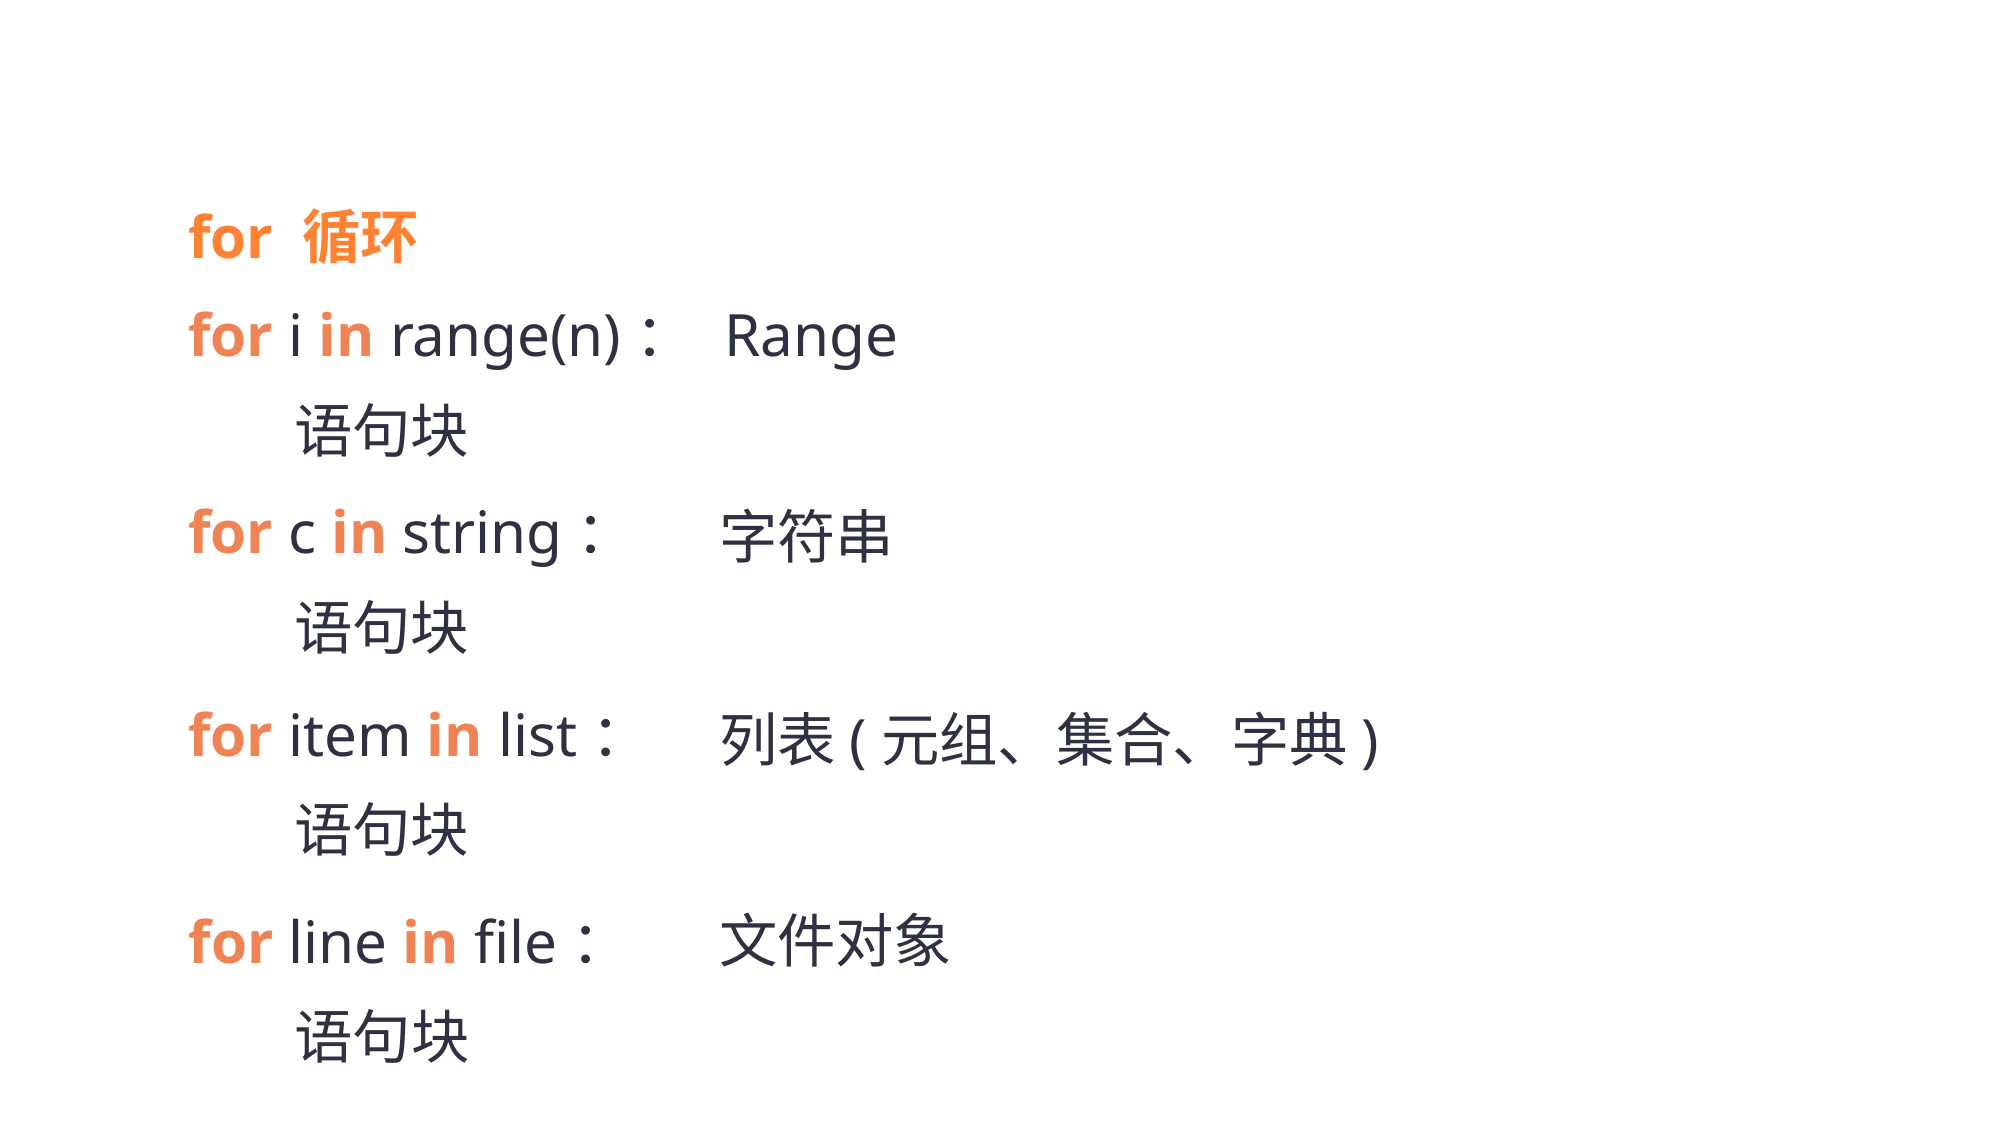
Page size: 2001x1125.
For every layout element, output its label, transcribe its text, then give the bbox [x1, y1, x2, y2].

text_box 字符串 [704, 493, 1000, 578]
text_box for item in list： [173, 690, 693, 776]
text_box 语句块 [279, 386, 516, 472]
text_box 语句块 [279, 583, 504, 669]
text_box for 循环 [173, 158, 469, 278]
text_box for line in file： [173, 897, 694, 983]
text_box for i in range(n)： [173, 290, 717, 376]
text_box 语句块 [280, 992, 516, 1078]
text_box for c in string： [173, 487, 693, 573]
text_box 语句块 [279, 785, 516, 871]
text_box 列表(元组、集合、字典) [704, 695, 1524, 781]
text_box Range [709, 291, 1006, 376]
text_box 文件对象 [704, 896, 1000, 982]
